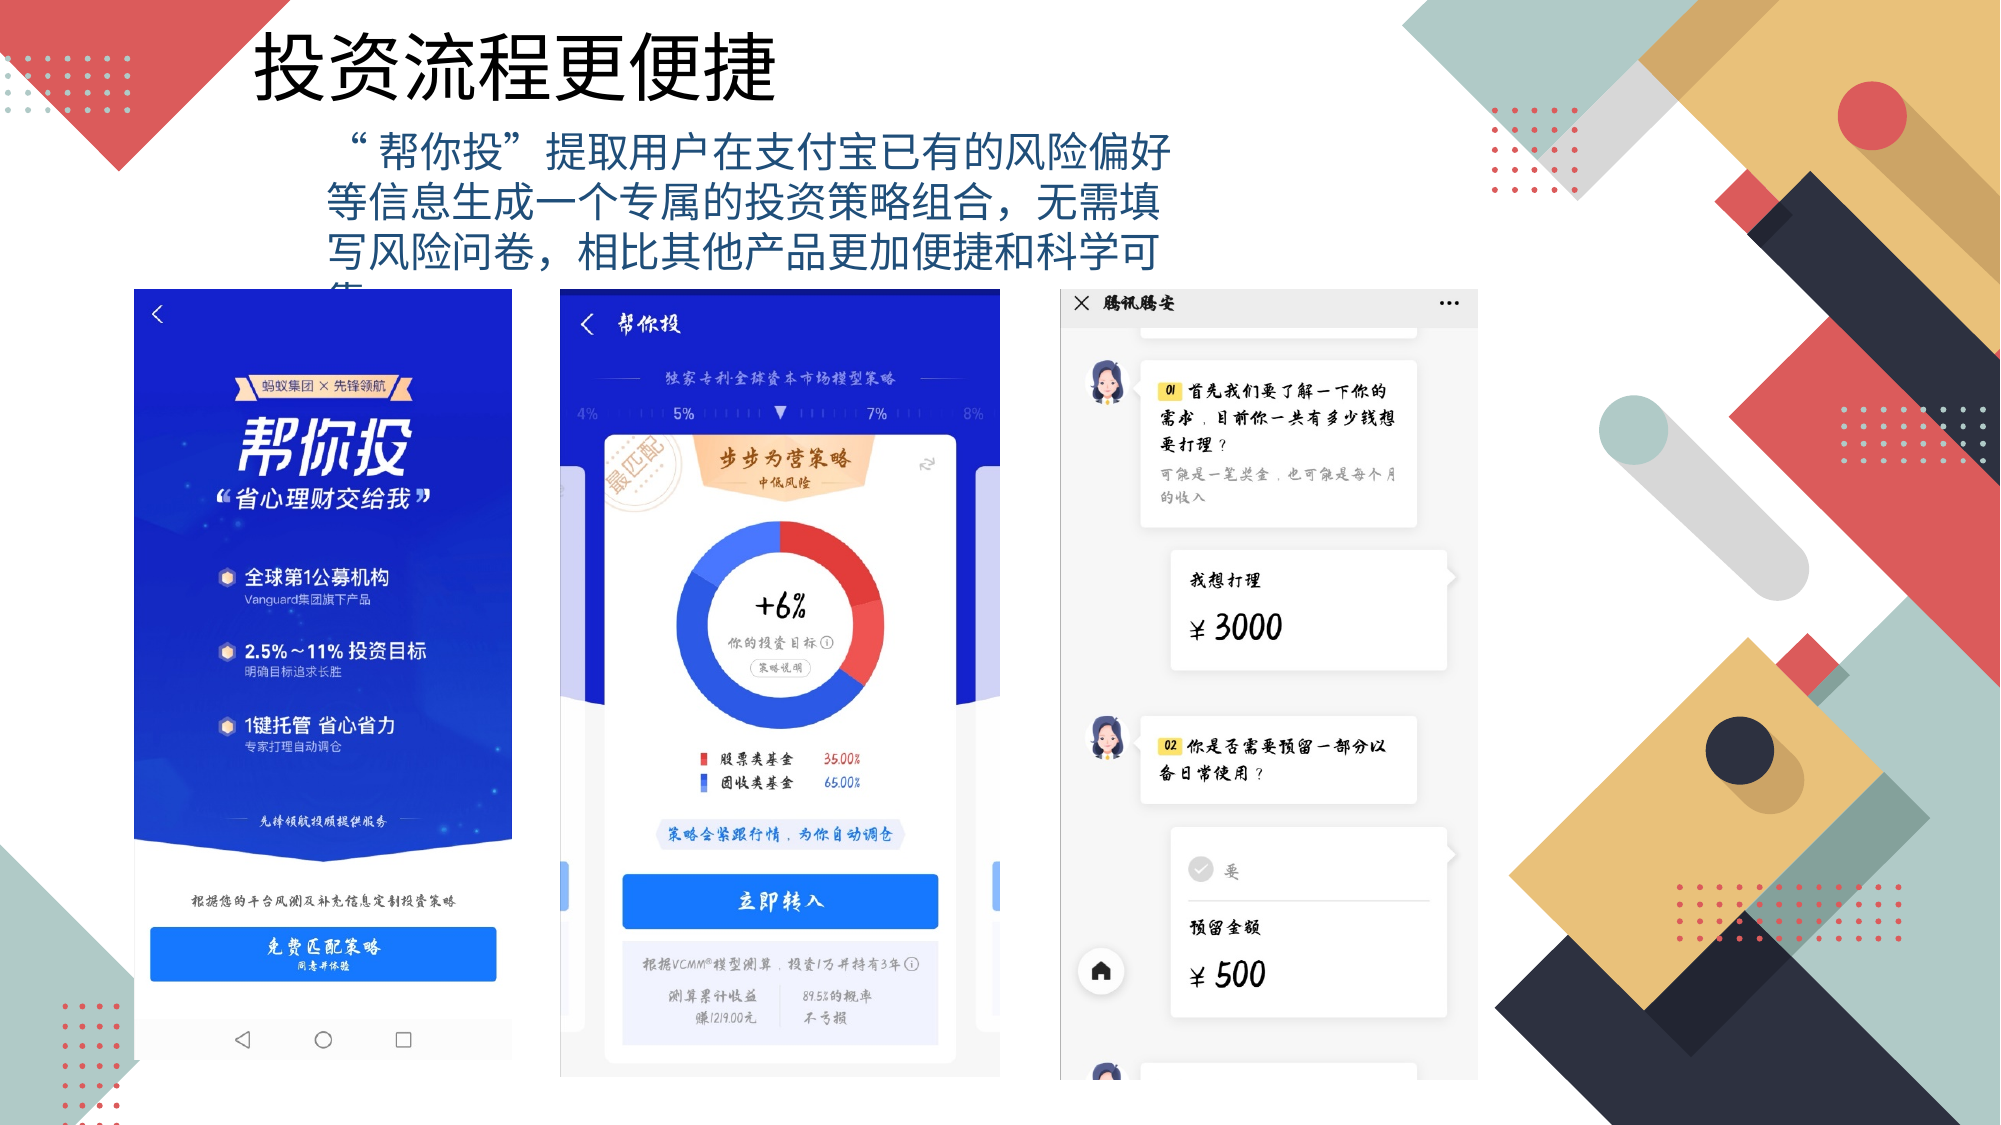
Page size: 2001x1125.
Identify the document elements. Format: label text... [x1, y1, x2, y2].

picture [1060, 0, 2000, 1125]
text_box 投资流程更便捷 [532, 12, 1133, 118]
picture [560, 289, 1000, 1078]
text_box “帮你投”提取用户在支付宝已有的风险偏好等信息生成一个专属的投资策略组合，无需填写风险问卷，相比其他产品更加便捷和科学可靠。 [532, 118, 1202, 334]
picture [0, 0, 532, 1125]
